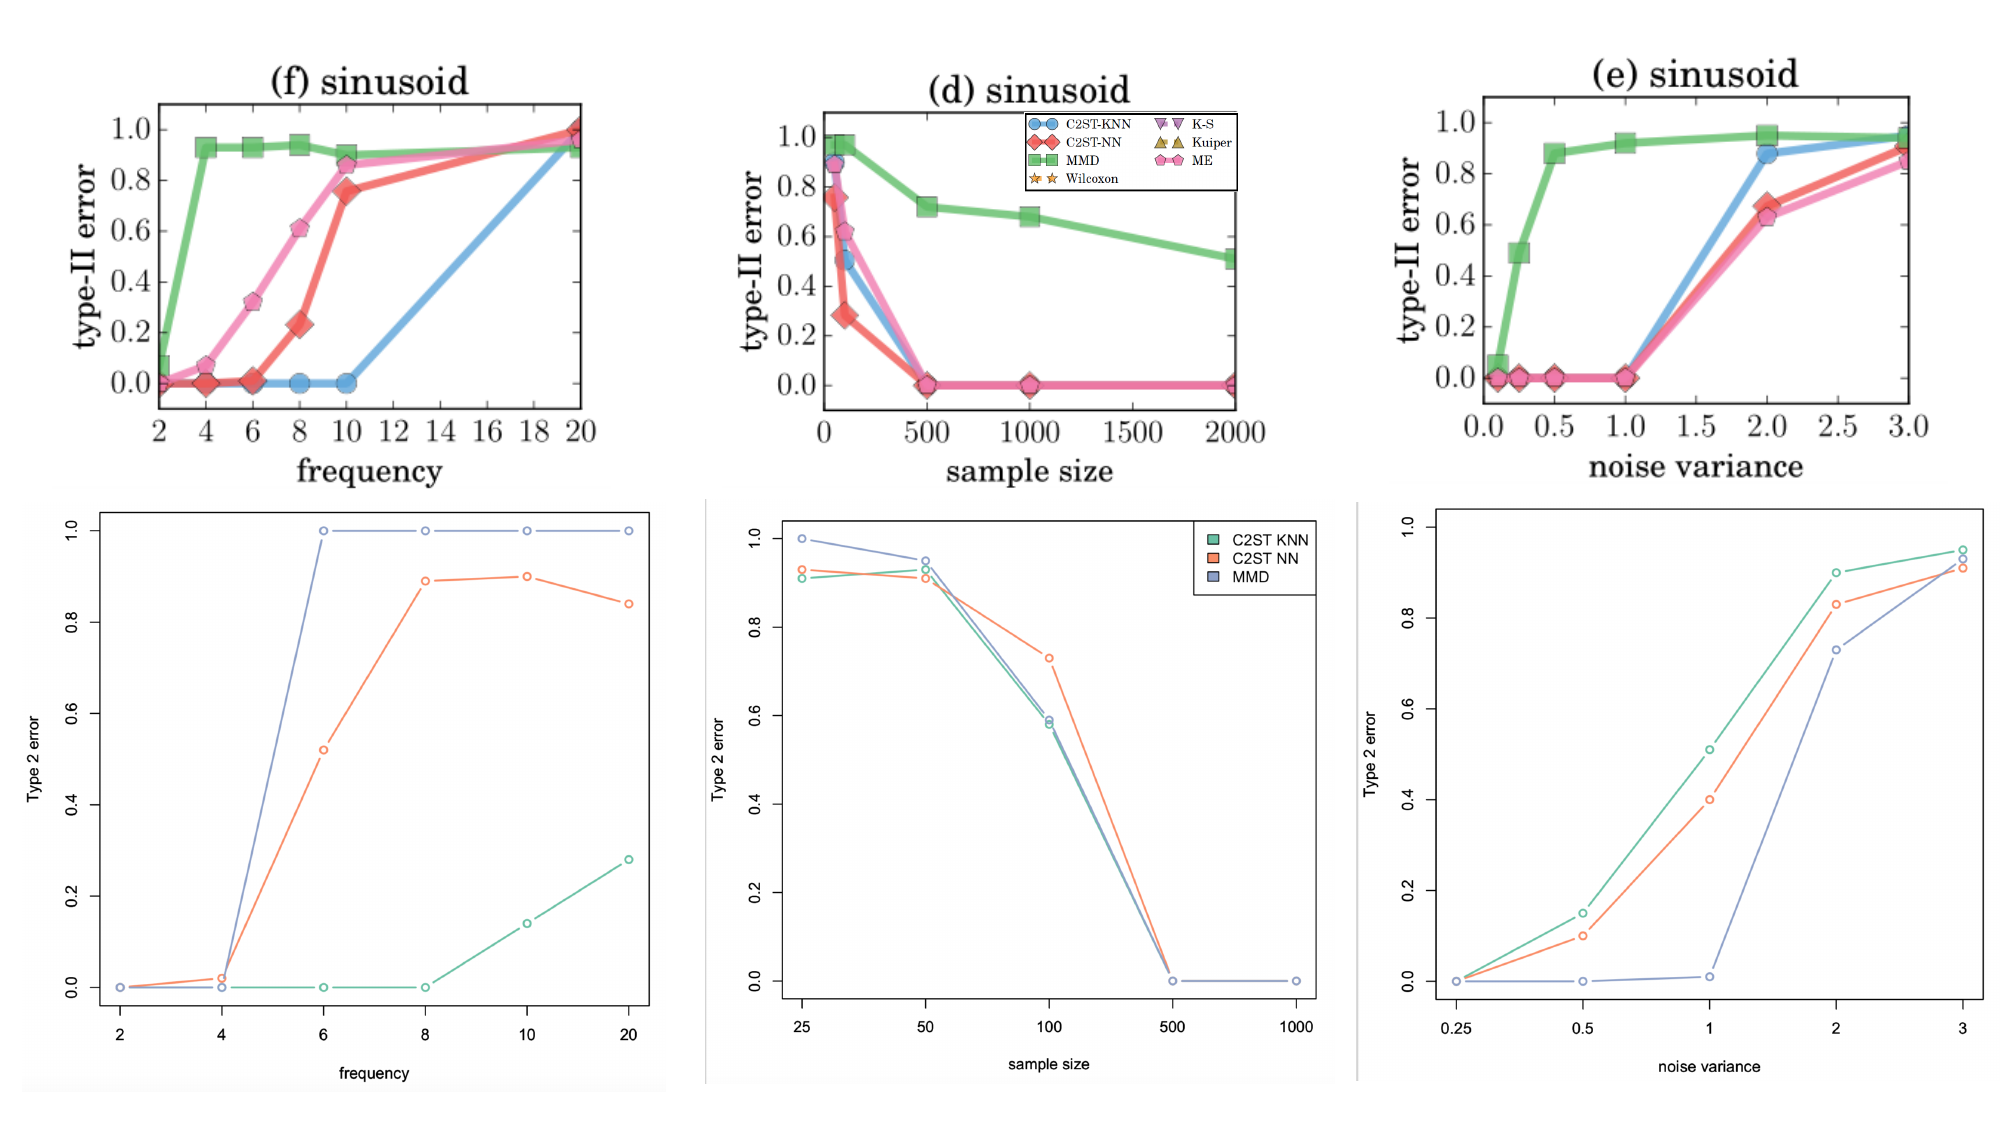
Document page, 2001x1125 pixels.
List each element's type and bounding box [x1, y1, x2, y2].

list [720, 58, 1279, 498]
picture [21, 53, 666, 1092]
picture [705, 498, 1335, 1084]
picture [1389, 41, 1948, 491]
picture [1023, 112, 1238, 192]
picture [1356, 502, 2000, 1081]
